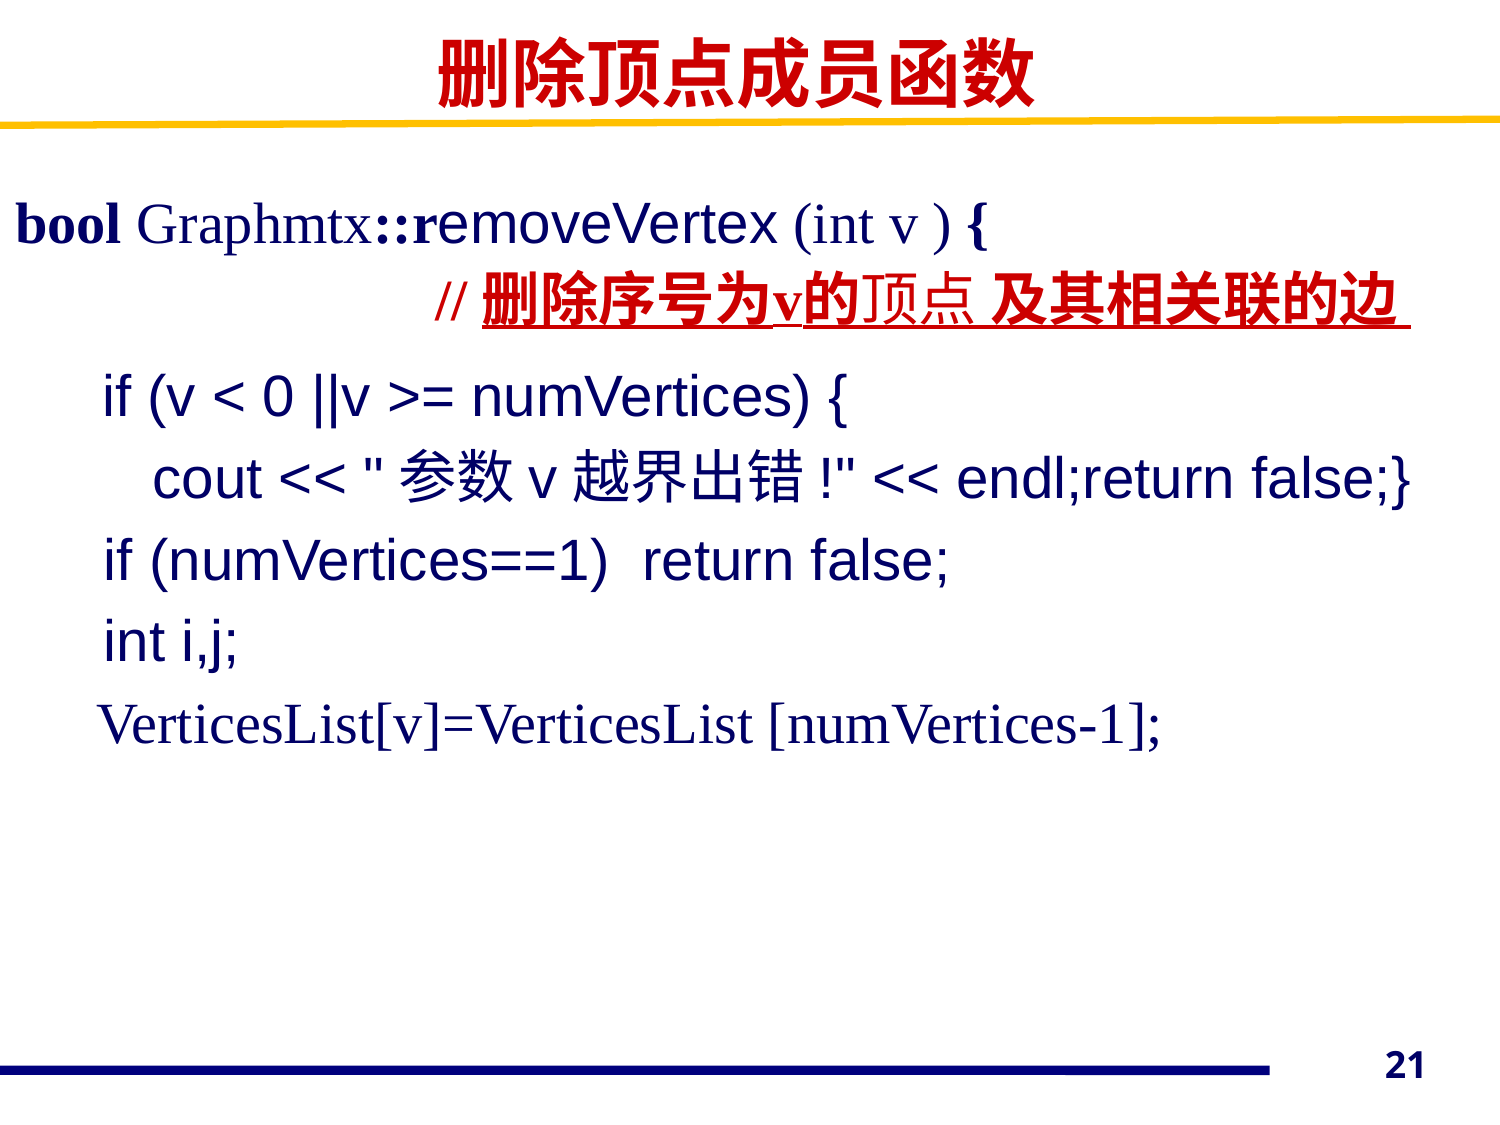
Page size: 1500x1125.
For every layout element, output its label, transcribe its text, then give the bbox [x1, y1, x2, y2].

list bool Graphmtx::removeVertex (int v ) { //删除序号为v的顶点 及其相关联的边 if (v < 0 ||v >= numVertices) { cout << "参数v越界出错!" << endl;return false;} if (numVertices==1) return false; int i,j; VerticesList[v]=VerticesList [numVertices-1]; [0, 174, 1500, 1018]
title 删除顶点成员函数 [61, 0, 1412, 144]
text_box [1092, 1024, 1443, 1100]
